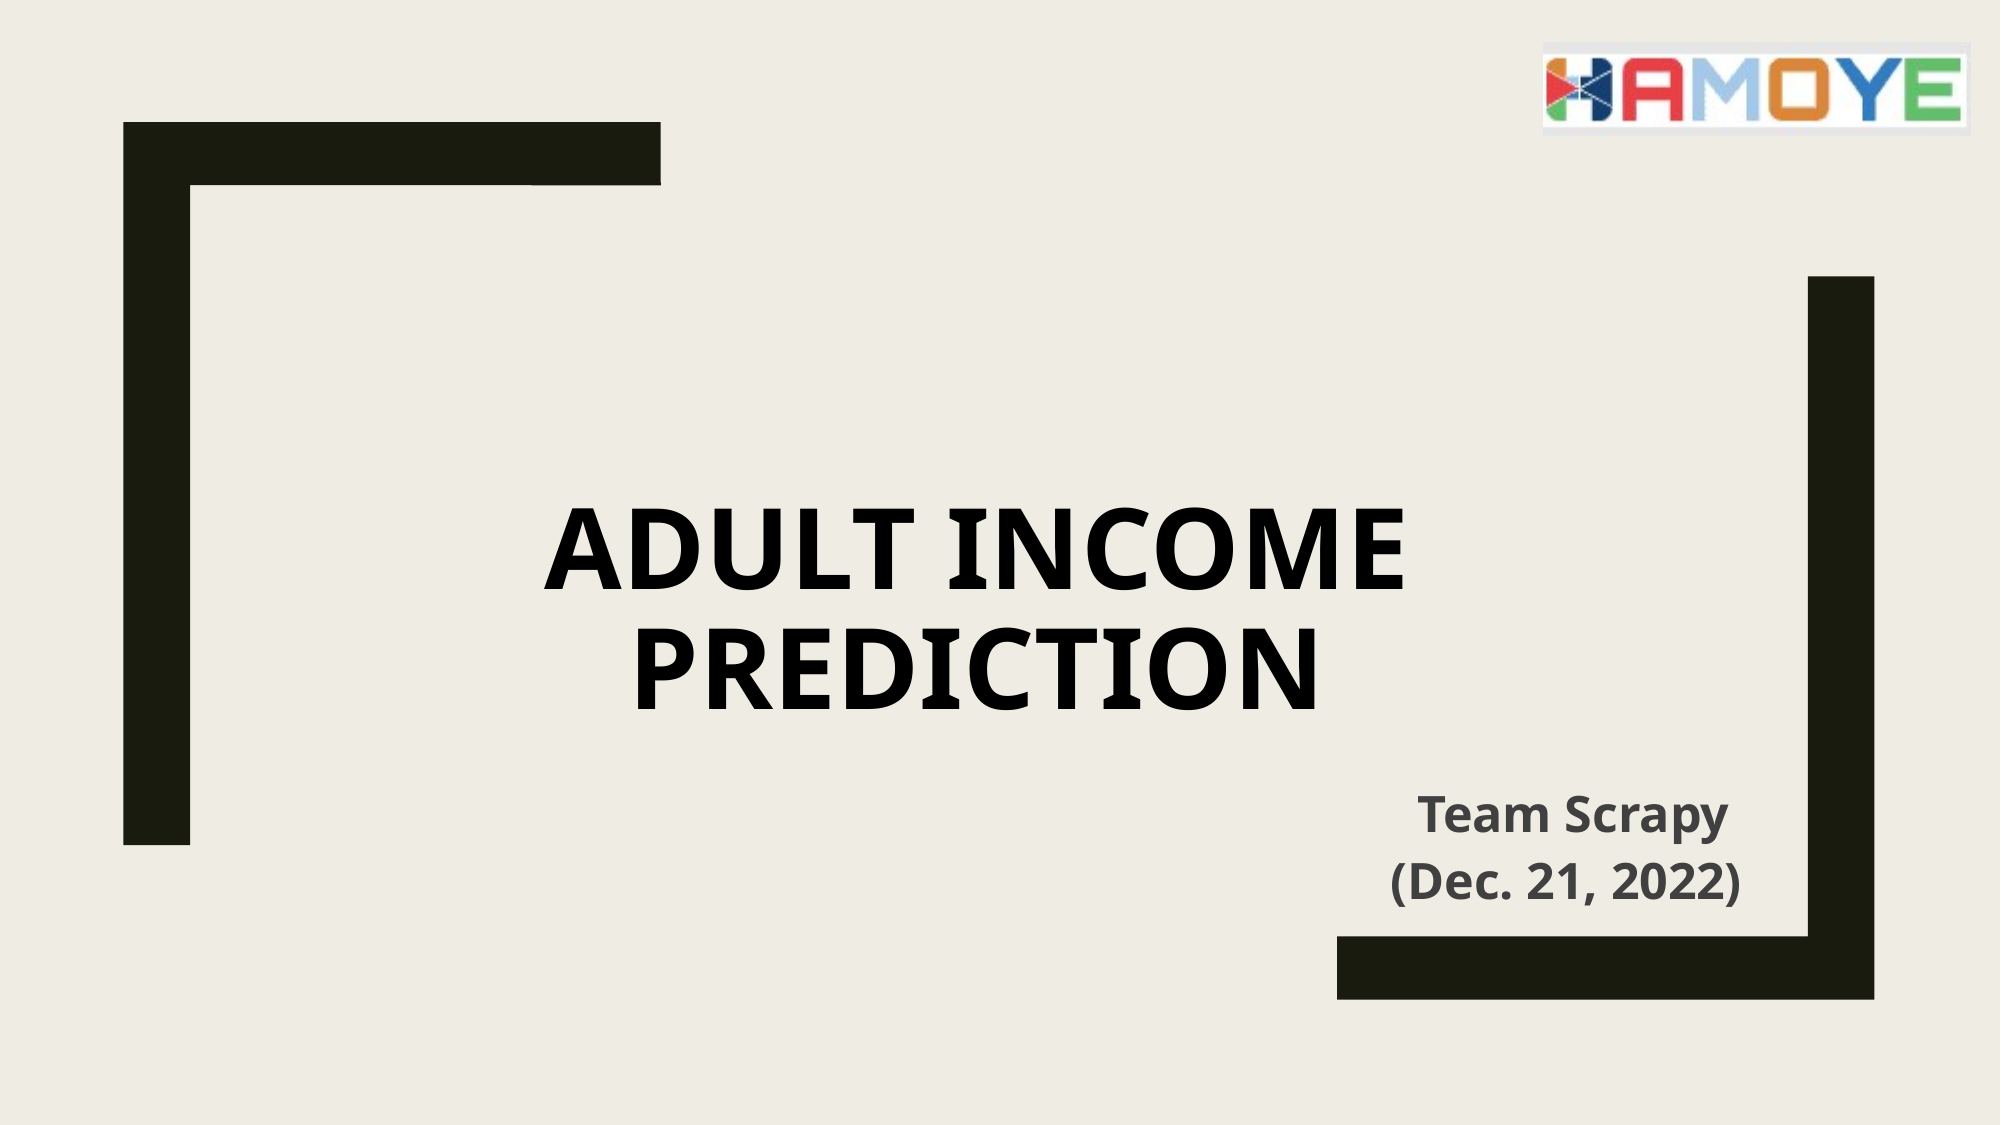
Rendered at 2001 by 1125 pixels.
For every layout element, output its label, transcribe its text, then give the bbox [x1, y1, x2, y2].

title Adult Income Prediction [377, 207, 1577, 742]
subtitle Team Scrapy (Dec. 21, 2022) [557, 767, 1758, 918]
picture [1543, 42, 1971, 136]
